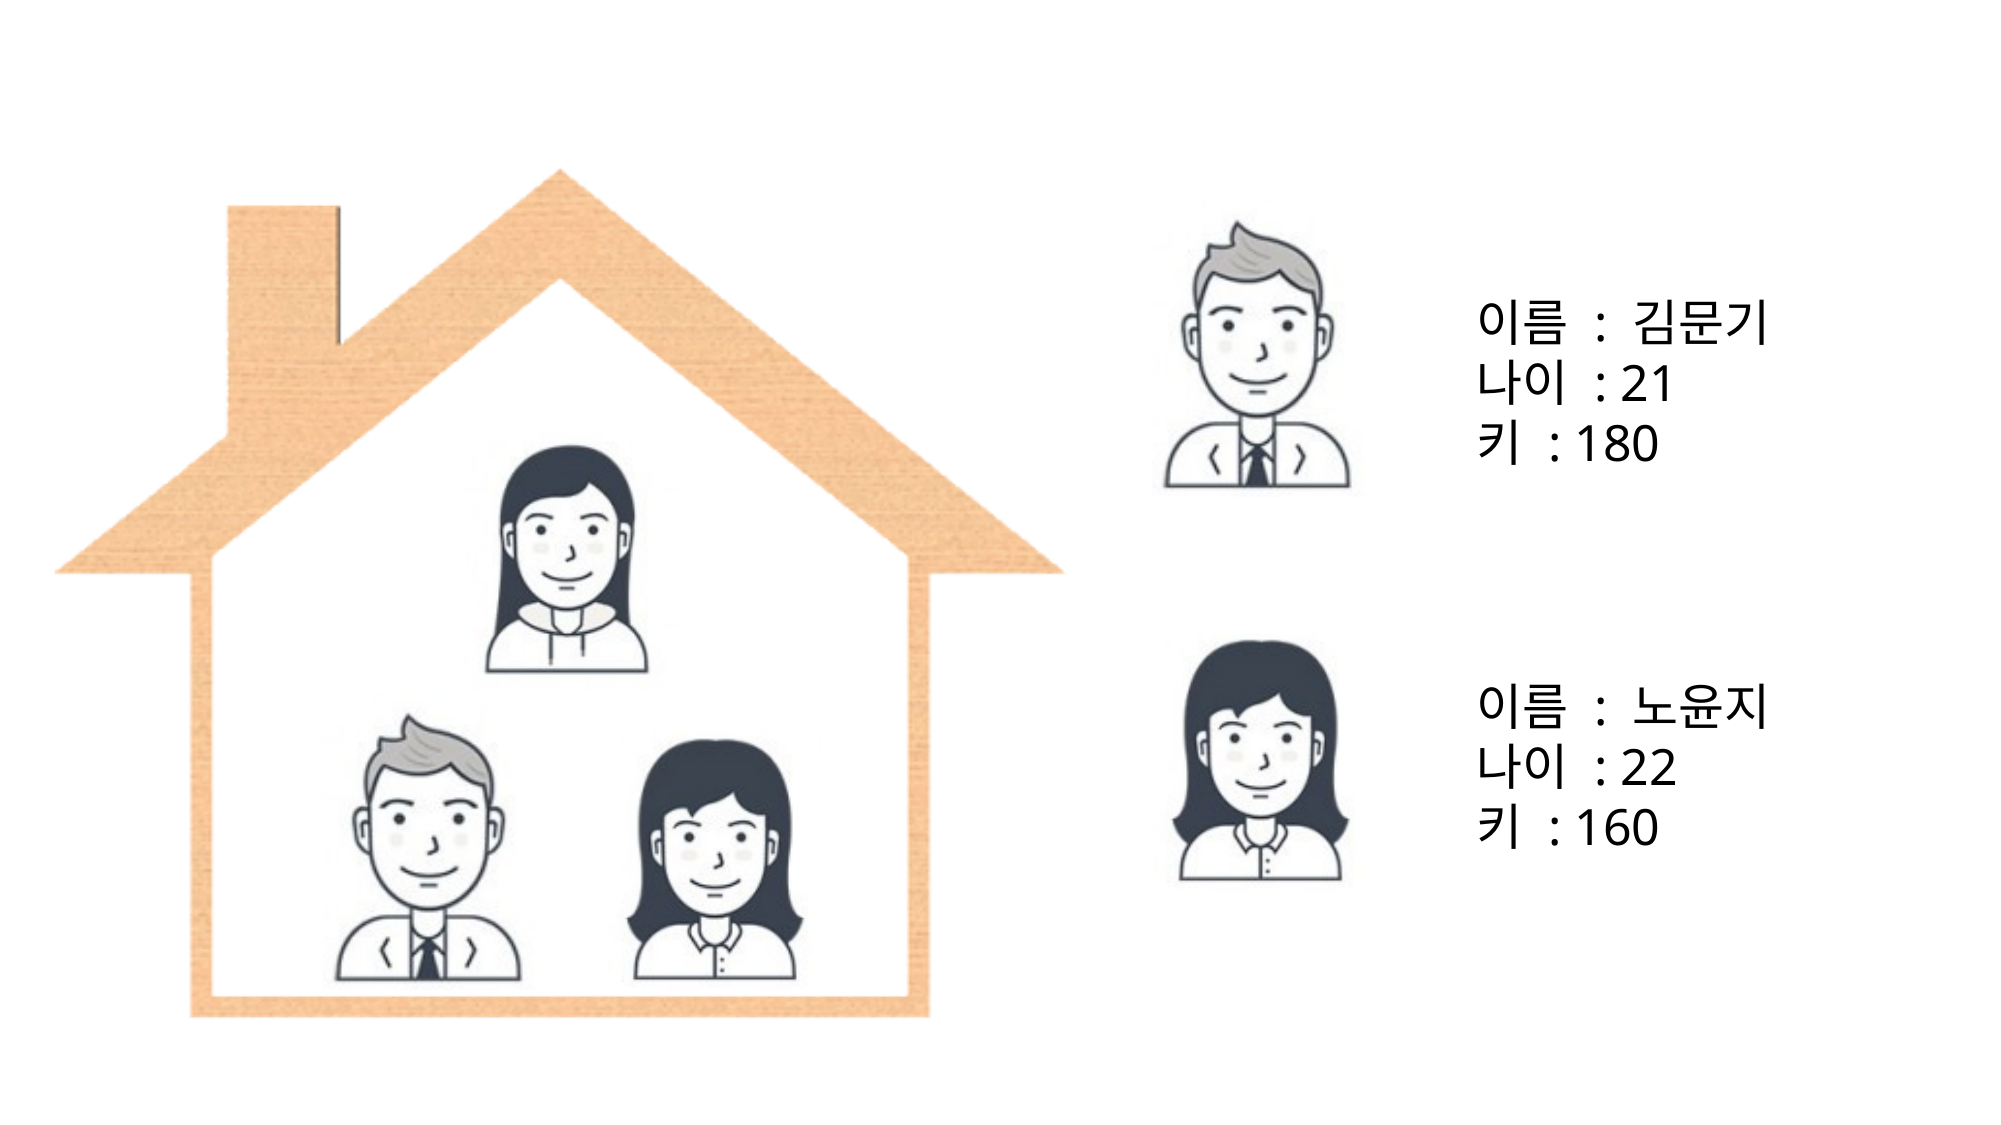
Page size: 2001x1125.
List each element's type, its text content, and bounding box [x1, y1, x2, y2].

picture [1151, 199, 1365, 497]
text_box 이름 : 노윤지 나이 : 22 키 : 160 [1461, 667, 1786, 863]
text_box 이름 : 김문기 나이 : 21 키 : 180 [1461, 283, 1786, 479]
picture [22, 115, 1081, 1052]
picture [1153, 630, 1367, 893]
